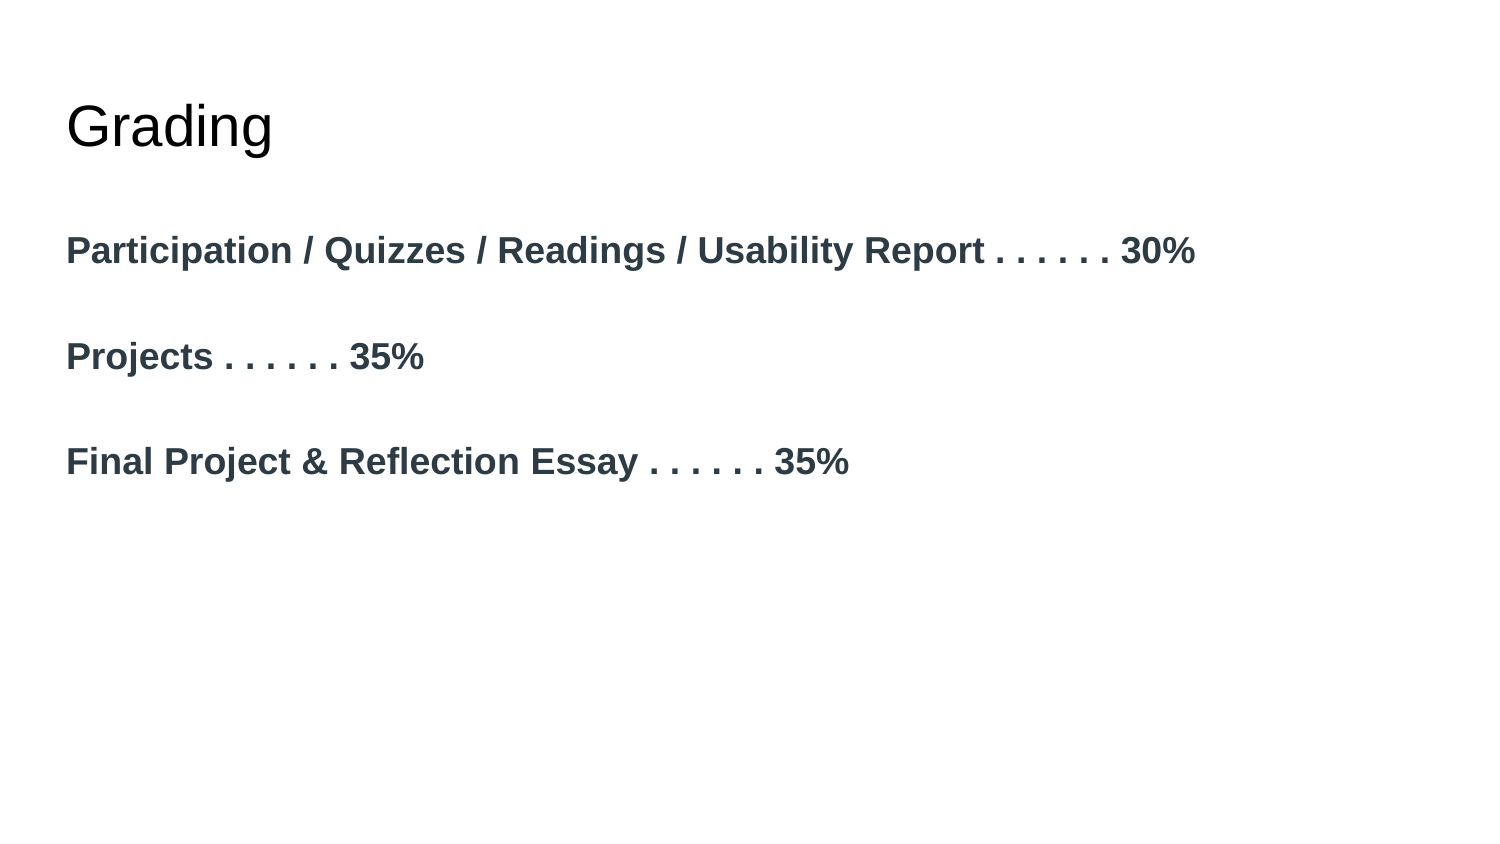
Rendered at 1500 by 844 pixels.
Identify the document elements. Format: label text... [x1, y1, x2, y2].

title Grading [51, 72, 1449, 167]
list Participation / Quizzes / Readings / Usability Report . . . . . . 30% Projects . . . . . . 35% Final Project & Reflection Essay . . . . . . 35% [51, 189, 1449, 750]
